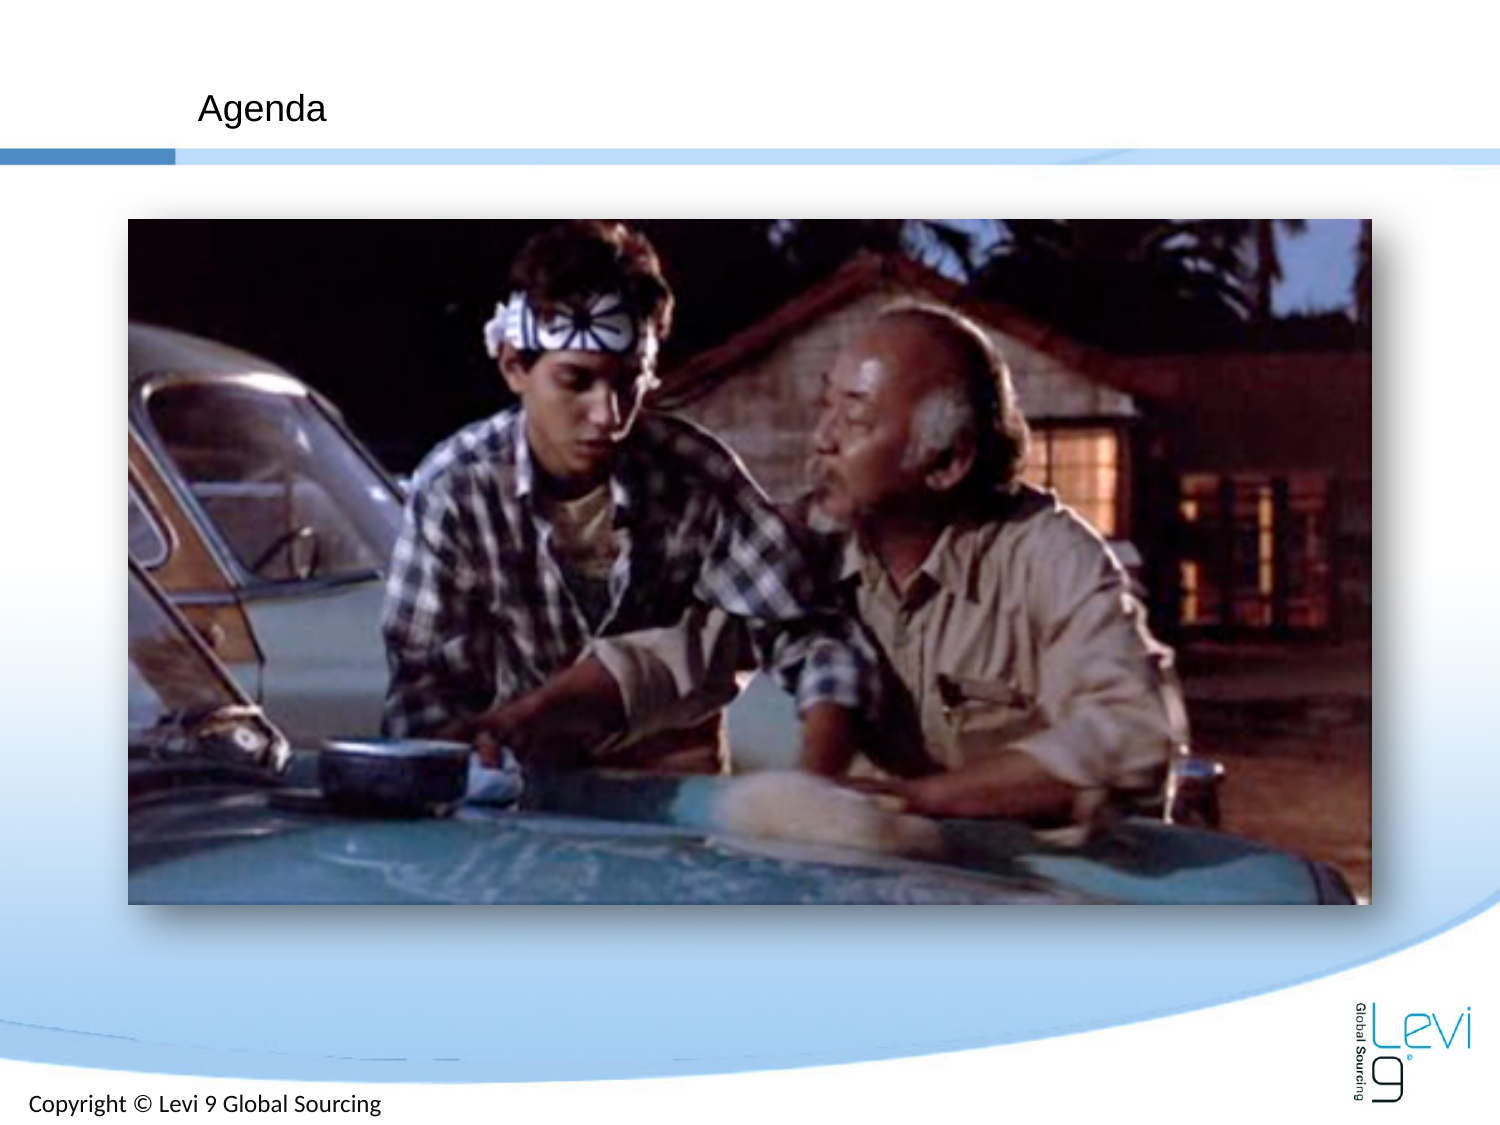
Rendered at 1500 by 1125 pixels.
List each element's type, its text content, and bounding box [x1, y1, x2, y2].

picture [0, 0, 1500, 1125]
text_box Agenda [183, 76, 691, 137]
text_box Copyright © Levi 9 Global Sourcing [13, 1079, 398, 1125]
